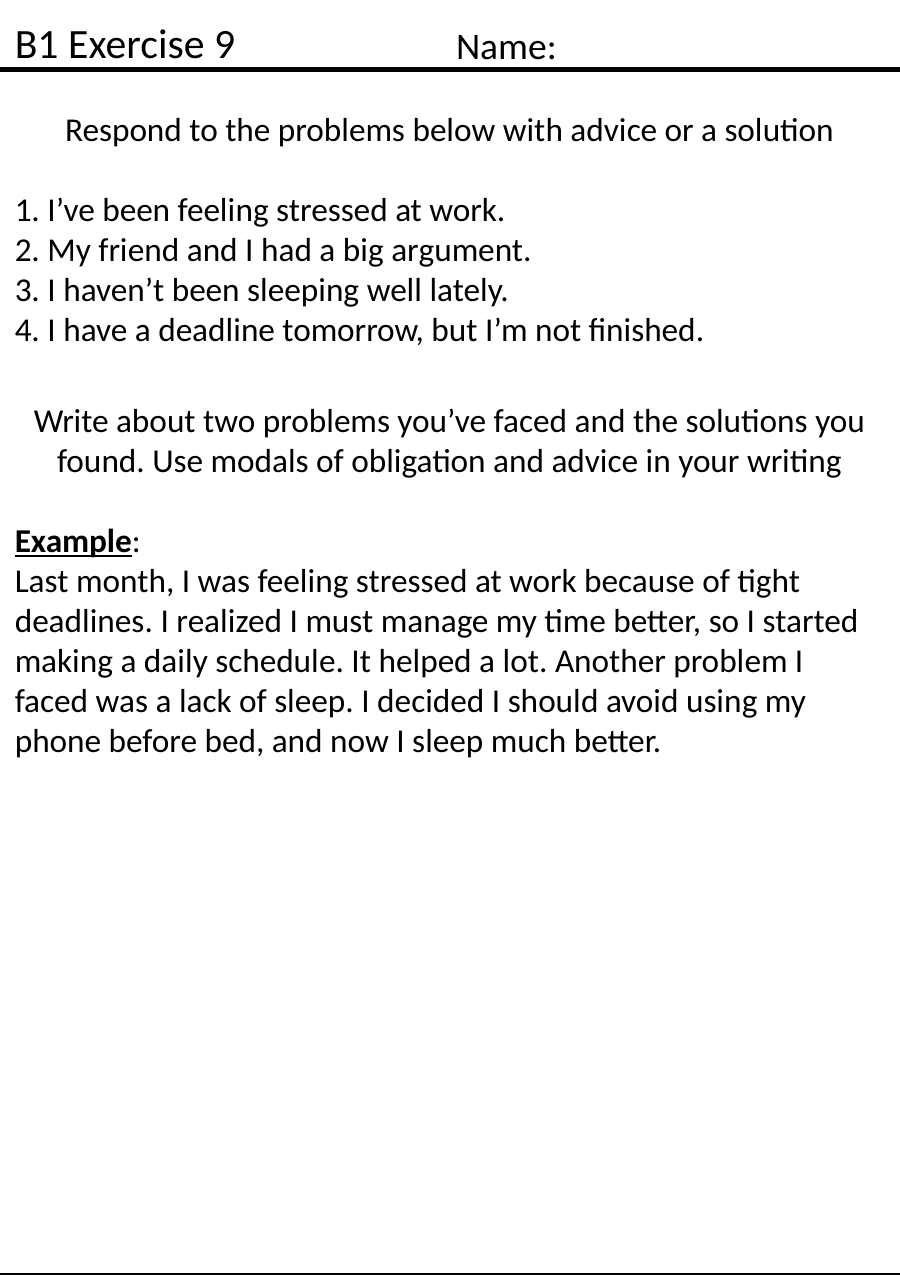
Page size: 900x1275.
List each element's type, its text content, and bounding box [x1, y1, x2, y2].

text_box Write about two problems you’ve faced and the solutions you found. Use modals of obligation and advice in your writing Example: Last month, I was feeling stressed at work because of tight deadlines. I realized I must manage my time better, so I started making a daily schedule. It helped a lot. Another problem I faced was a lack of sleep. I decided I should avoid using my phone before bed, and now I sleep much better. [0, 390, 900, 768]
text_box Respond to the problems below with advice or a solution 1. I’ve been feeling stressed at work. 2. My friend and I had a big argument. 3. I haven’t been sleeping well lately. 4. I have a deadline tomorrow, but I’m not finished. [0, 84, 900, 381]
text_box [0, 0, 900, 84]
